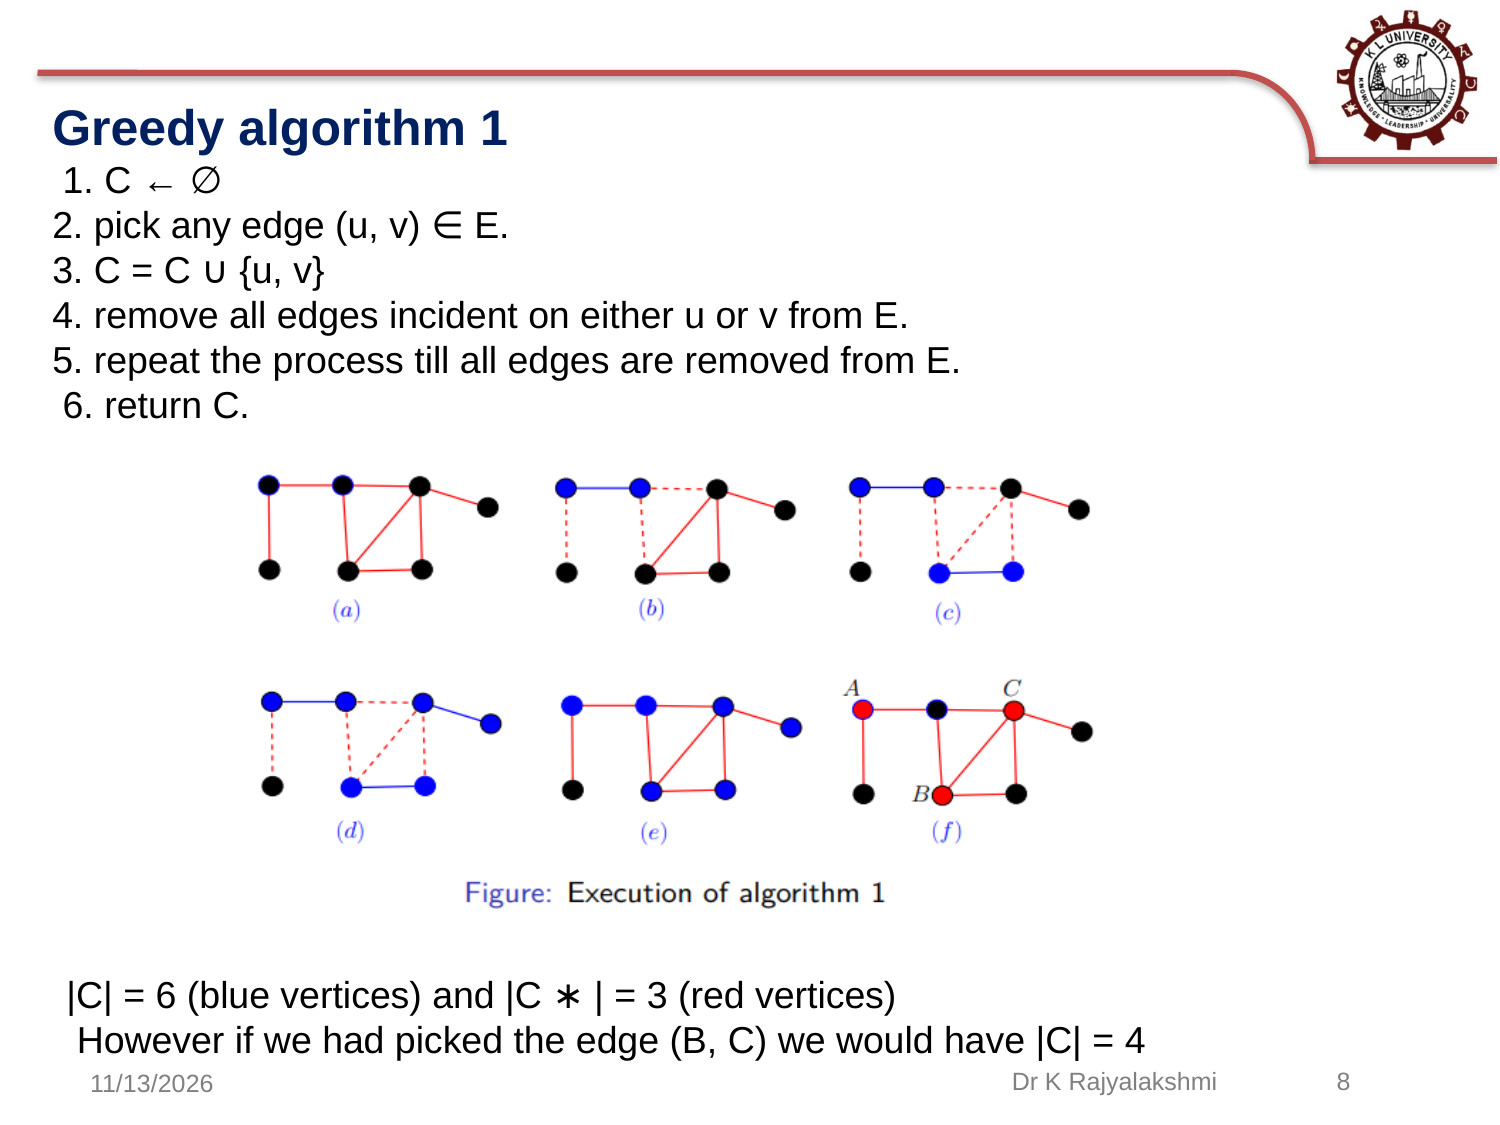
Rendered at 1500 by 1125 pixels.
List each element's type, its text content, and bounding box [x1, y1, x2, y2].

picture [124, 436, 1121, 921]
text_box |C| = 6 (blue vertices) and |C ∗ | = 3 (red vertices) However if we had picked the edge (B, C) we would have |C| = 4 [51, 963, 1352, 1069]
slide_number Dr K Rajyalakshmi 8 [924, 1050, 1438, 1111]
text_box Greedy algorithm 1 1. C ← ∅ 2. pick any edge (u, v) ∈ E. 3. C = C ∪ {u, v} 4. remove all edges incident on either u or v from E. 5. repeat the process till all edges are removed from E. 6. return C. [37, 88, 1277, 434]
picture [1333, 5, 1481, 154]
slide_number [75, 1069, 425, 1113]
